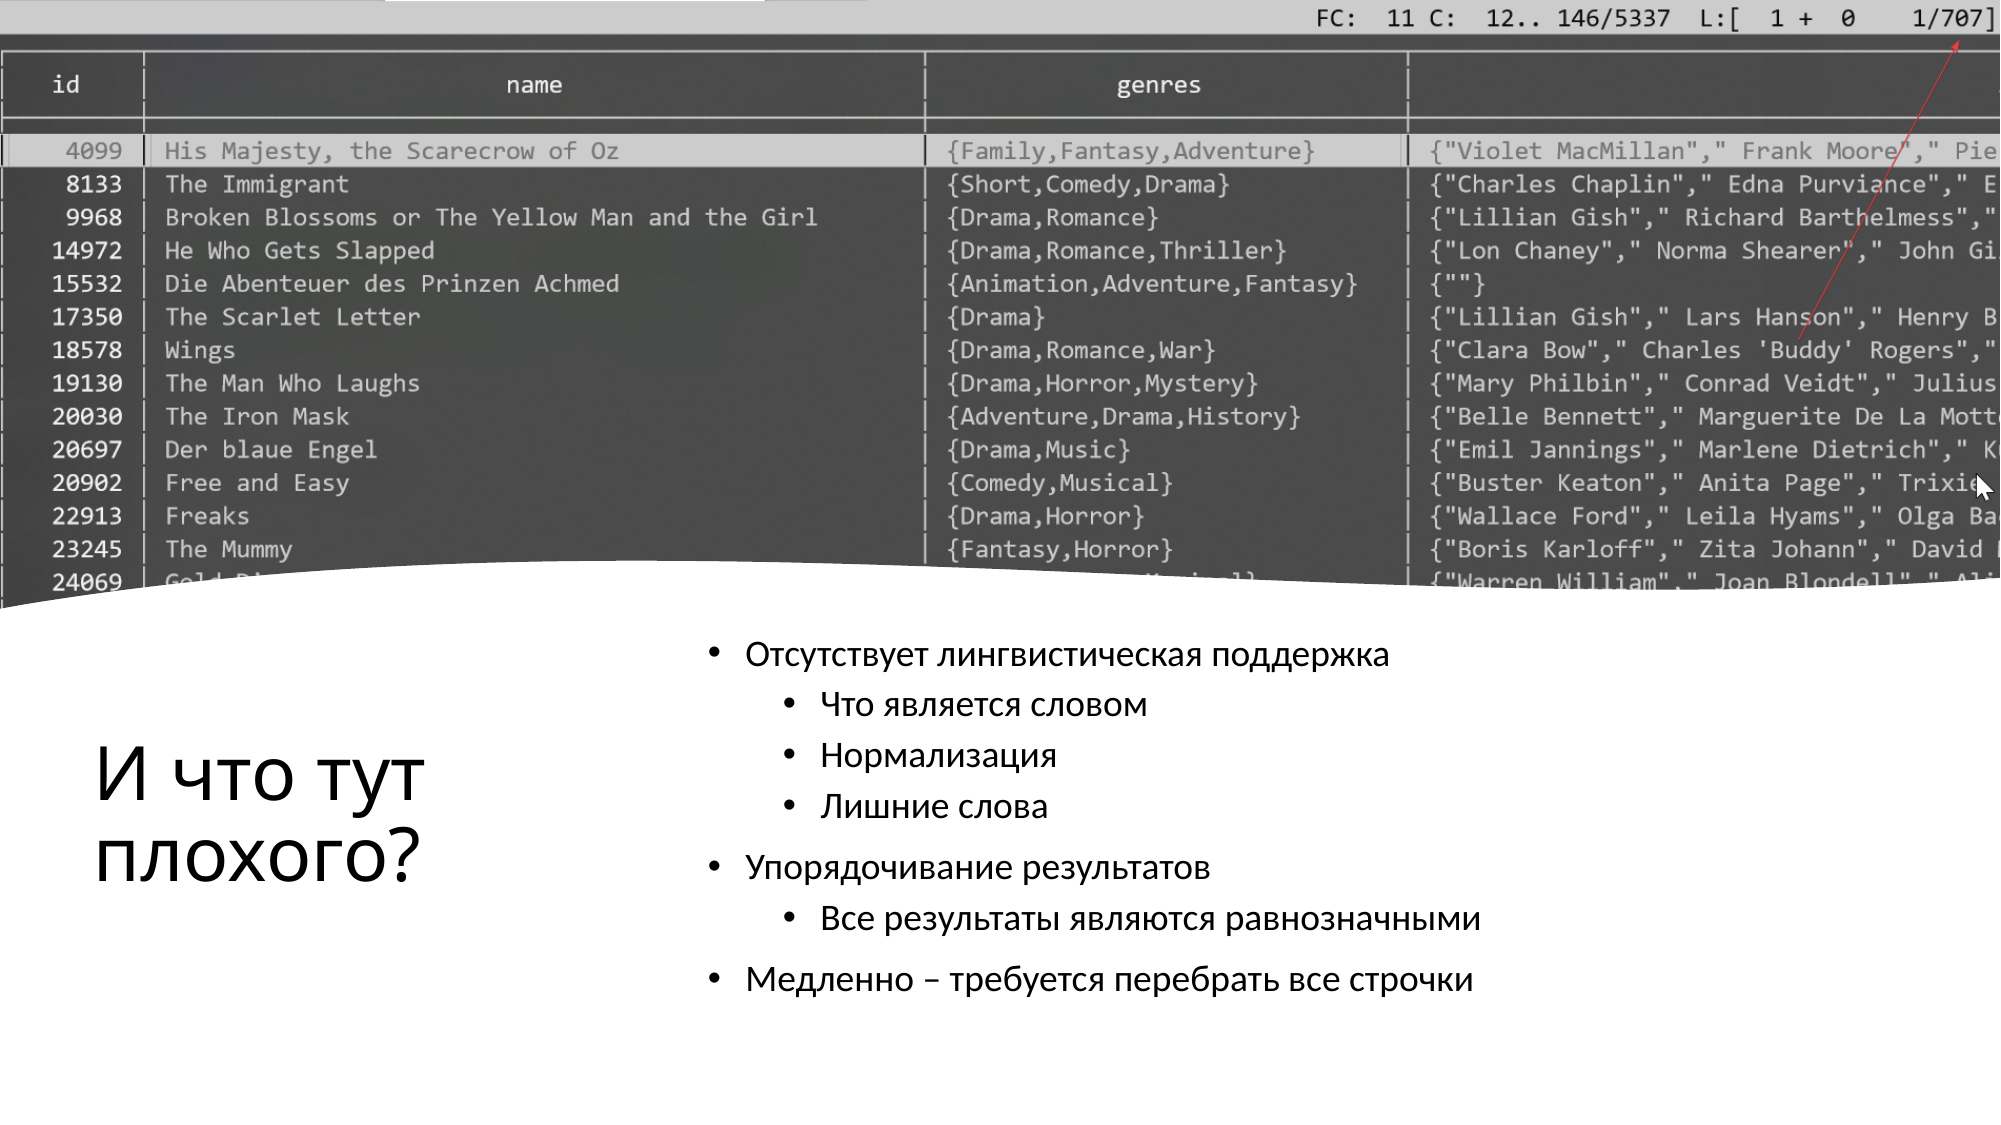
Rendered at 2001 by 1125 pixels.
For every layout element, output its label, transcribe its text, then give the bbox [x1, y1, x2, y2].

title И что тут плохого? [78, 615, 619, 1018]
text_box Отсутствует лингвистическая поддержка Что является словом Нормализация Лишние слова Упорядочивание результатов Все результаты являются равнозначными Медленно – требуется перебрать все строчки [692, 615, 1921, 1018]
picture [0, 0, 2000, 609]
